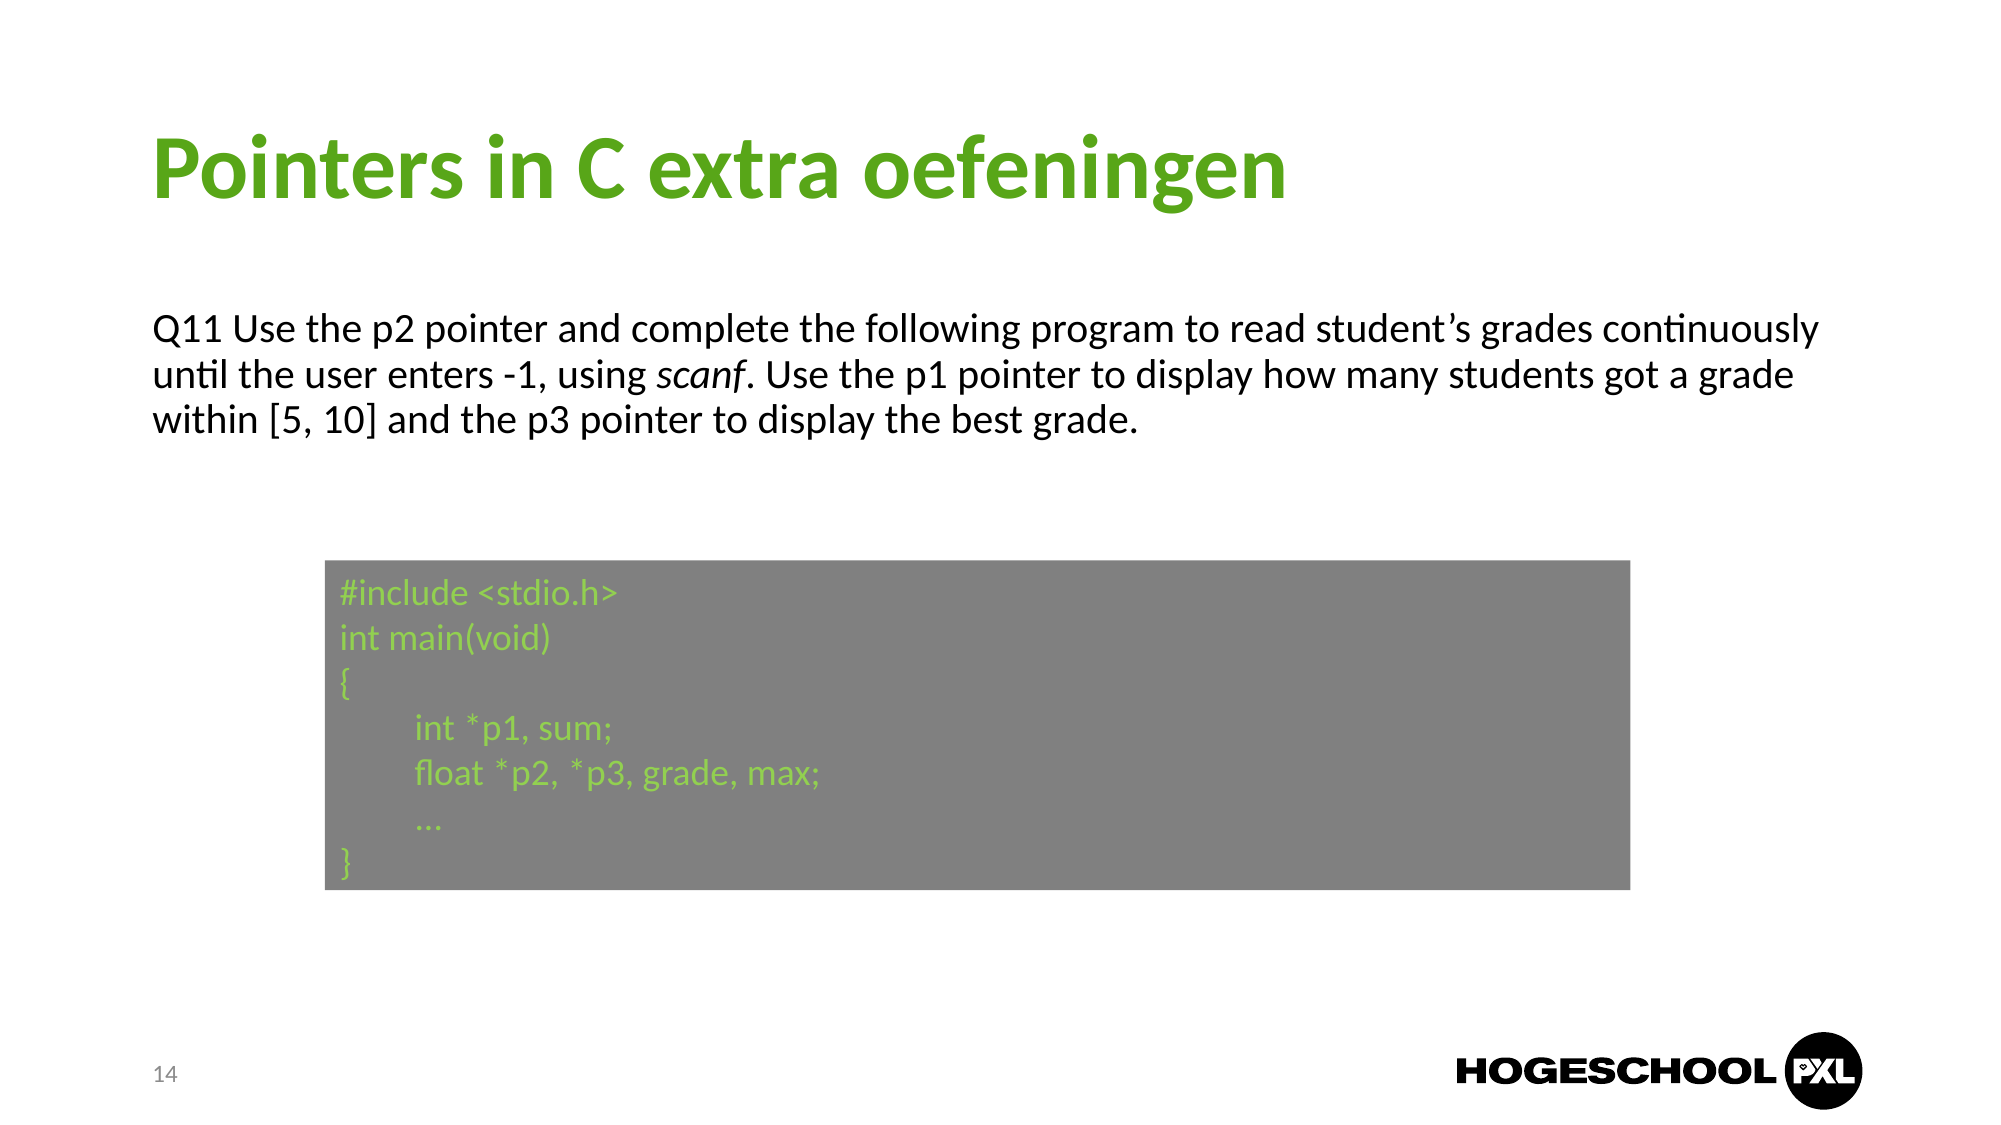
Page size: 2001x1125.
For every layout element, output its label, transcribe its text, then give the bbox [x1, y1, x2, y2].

list Q11 Use the p2 pointer and complete the following program to read student’s grades continuously until the user enters -1, using scanf. Use the p1 pointer to display how many students got a grade within [5, 10] and the p3 pointer to display the best grade. [137, 299, 1863, 1014]
title Pointers in C extra oefeningen [137, 59, 1863, 278]
slide_number 14 [137, 1042, 369, 1103]
text_box #include <stdio.h> int main(void) { int *p1, sum; float *p2, *p3, grade, max; ... } [324, 560, 1631, 891]
